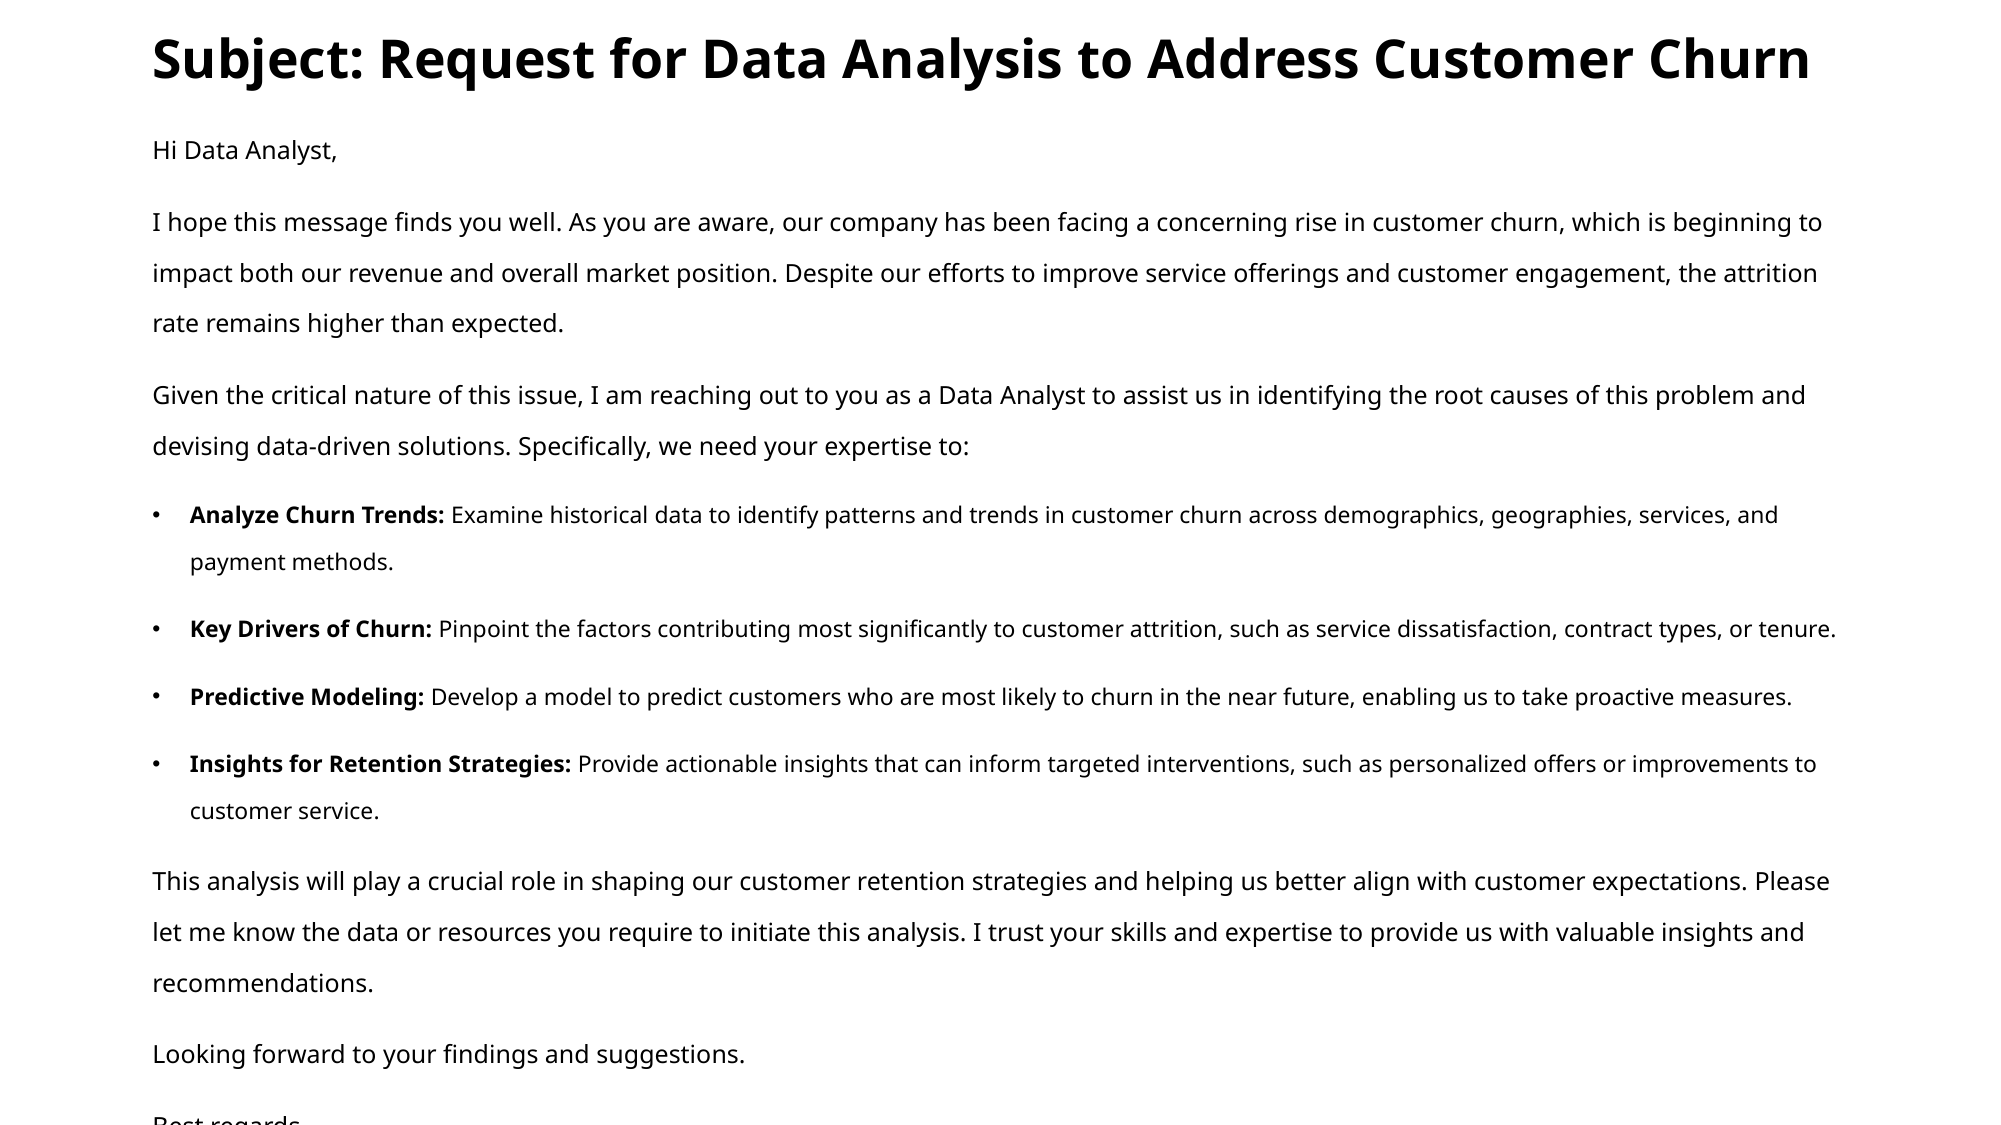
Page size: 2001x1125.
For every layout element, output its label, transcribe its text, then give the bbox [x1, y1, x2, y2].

title Subject: Request for Data Analysis to Address Customer Churn [137, 0, 1863, 106]
list Hi Data Analyst, I hope this message finds you well. As you are aware, our company has been facing a concerning rise in customer churn, which is beginning to impact both our revenue and overall market position. Despite our efforts to improve service offerings and customer engagement, the attrition rate remains higher than expected. Given the critical nature of this issue, I am reaching out to you as a Data Analyst to assist us in identifying the root causes of this problem and devising data-driven solutions. Specifically, we need your expertise to: Analyze Churn Trends: Examine historical data to identify patterns and trends in customer churn across demographics, geographies, services, and payment methods. Key Drivers of Churn: Pinpoint the factors contributing most significantly to customer attrition, such as service dissatisfaction, contract types, or tenure. Predictive Modeling: Develop a model to predict customers who are most likely to churn in the near future, enabling us to take proactive measures. Insights for Retention Strategies: Provide actionable insights that can inform targeted interventions, such as personalized offers or improvements to customer service. This analysis will play a crucial role in shaping our customer retention strategies and helping us better align with customer expectations. Please let me know the data or resources you require to initiate this analysis. I trust your skills and expertise to provide us with valuable insights and recommendations. Looking forward to your findings and suggestions. Best regards, Marketing Manager [137, 106, 1863, 1125]
